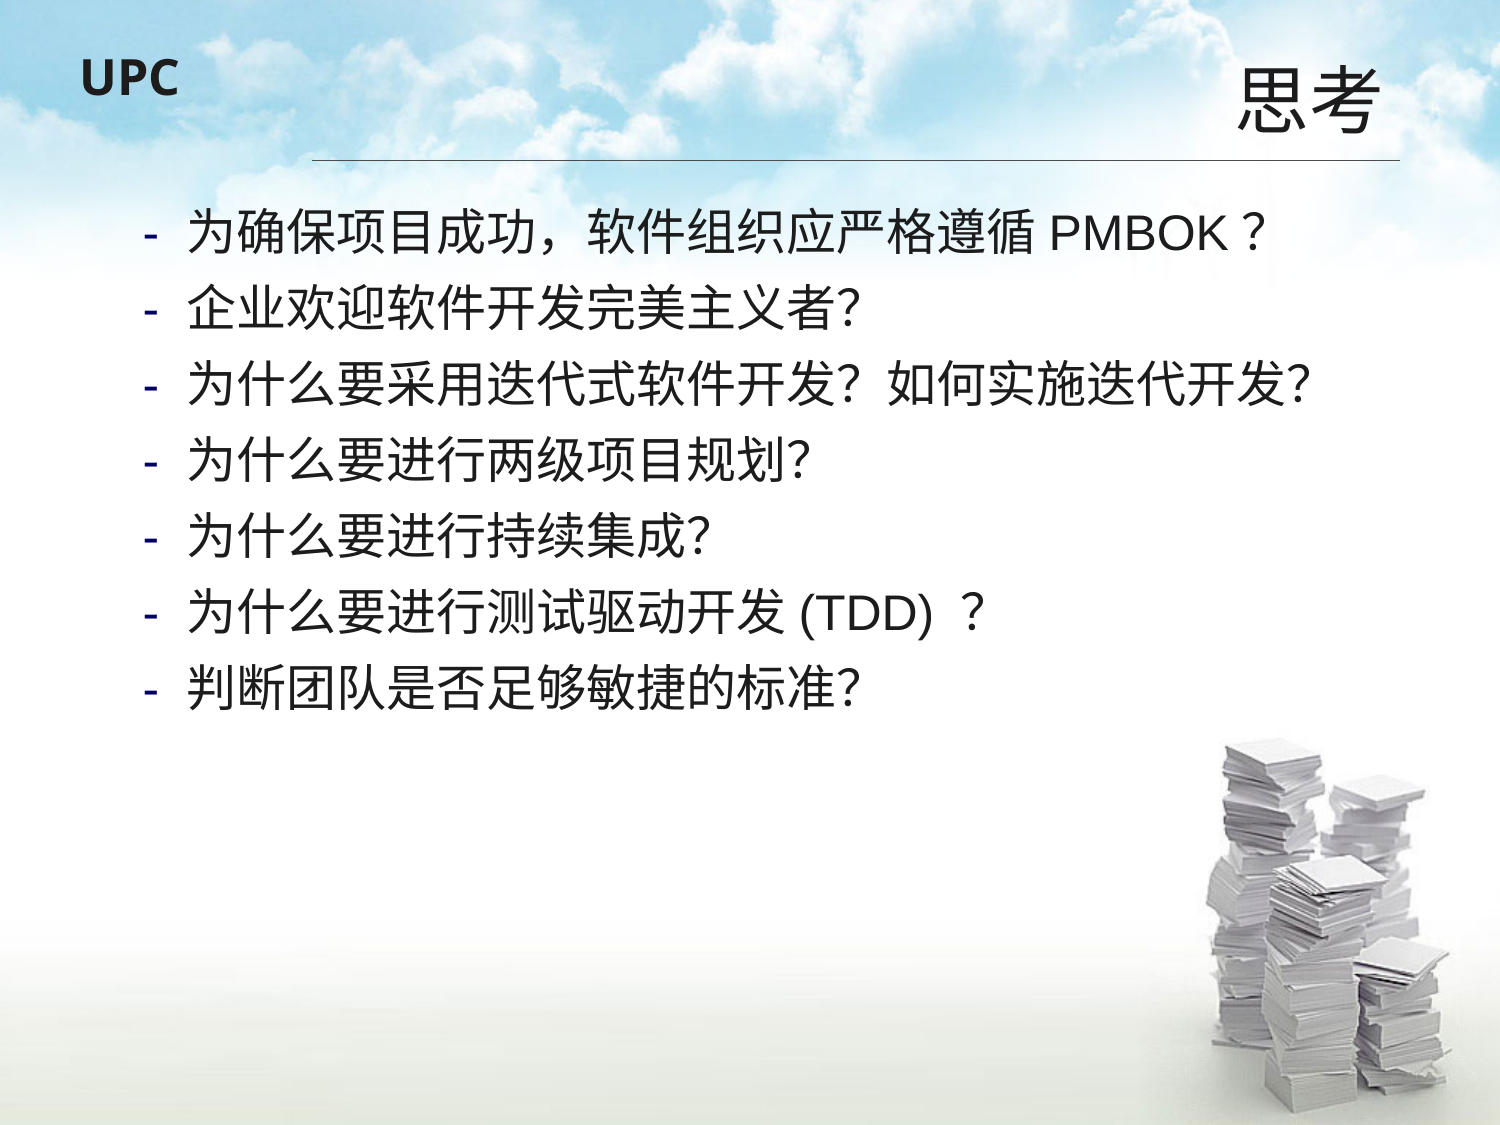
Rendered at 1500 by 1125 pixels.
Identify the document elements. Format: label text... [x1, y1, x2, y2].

picture [0, 0, 1500, 1125]
title 思考 [103, 52, 1400, 145]
list 为确保项目成功，软件组织应严格遵循PMBOK？ 企业欢迎软件开发完美主义者？ 为什么要采用迭代式软件开发？如何实施迭代开发？ 为什么要进行两级项目规划？ 为什么要进行持续集成？ 为什么要进行测试驱动开发(TDD) ？ 判断团队是否足够敏捷的标准？ [25, 187, 1477, 1042]
